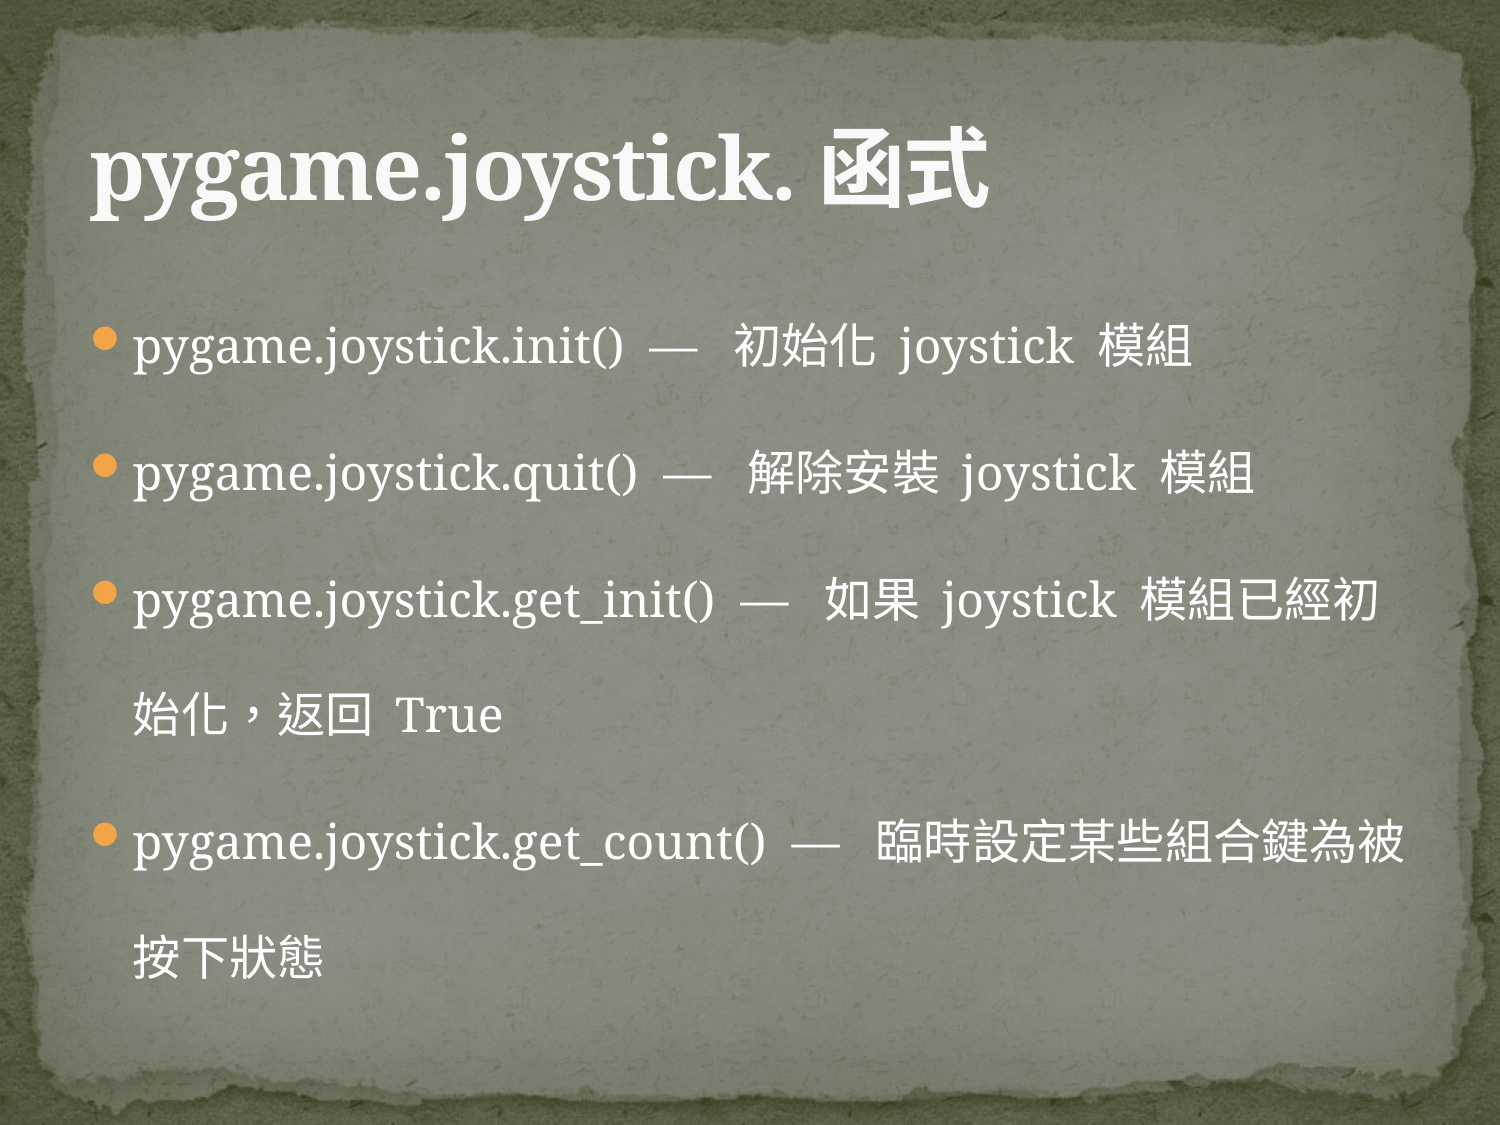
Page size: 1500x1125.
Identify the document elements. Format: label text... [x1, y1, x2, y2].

list pygame.joystick.init() — 初始化 joystick 模組 pygame.joystick.quit() — 解除安裝 joystick 模組 pygame.joystick.get_init() — 如果 joystick 模組已經初始化，返回 True pygame.joystick.get_count() — 臨時設定某些組合鍵為被按下狀態 [75, 249, 1425, 1000]
title pygame.joystick.函式 [74, 24, 1425, 225]
